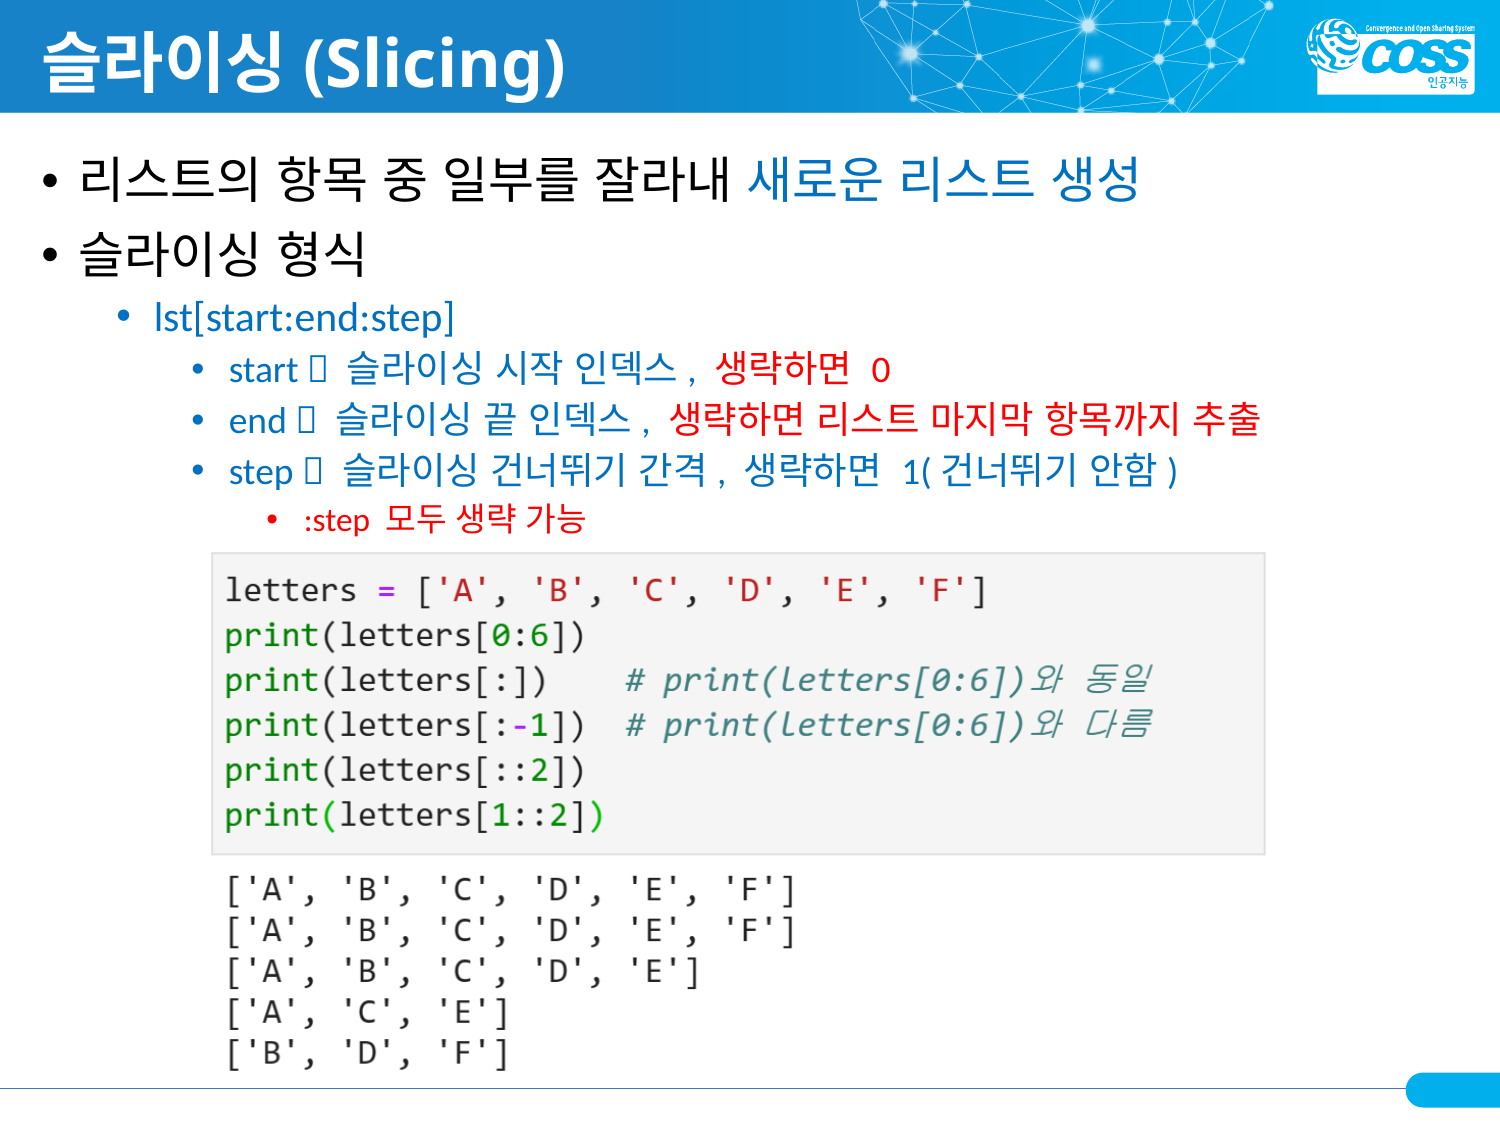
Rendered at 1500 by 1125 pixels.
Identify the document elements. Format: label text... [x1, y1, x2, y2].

picture [964, 0, 971, 7]
list 리스트의 항목 중 일부를 잘라내 새로운 리스트 생성 슬라이싱 형식 lst[start:end:step] start  슬라이싱 시작 인덱스, 생략하면 0 end  슬라이싱 끝 인덱스, 생략하면 리스트 마지막 항목까지 추출 step  슬라이싱 건너뛰기 간격, 생략하면 1(건너뛰기 안함) :step 모두 생략 가능 [26, 148, 1475, 1049]
picture [0, 0, 732, 113]
picture [1265, 0, 1273, 10]
title 슬라이싱(Slicing) [26, 16, 1307, 117]
picture [202, 543, 1281, 1081]
picture [879, 0, 888, 9]
